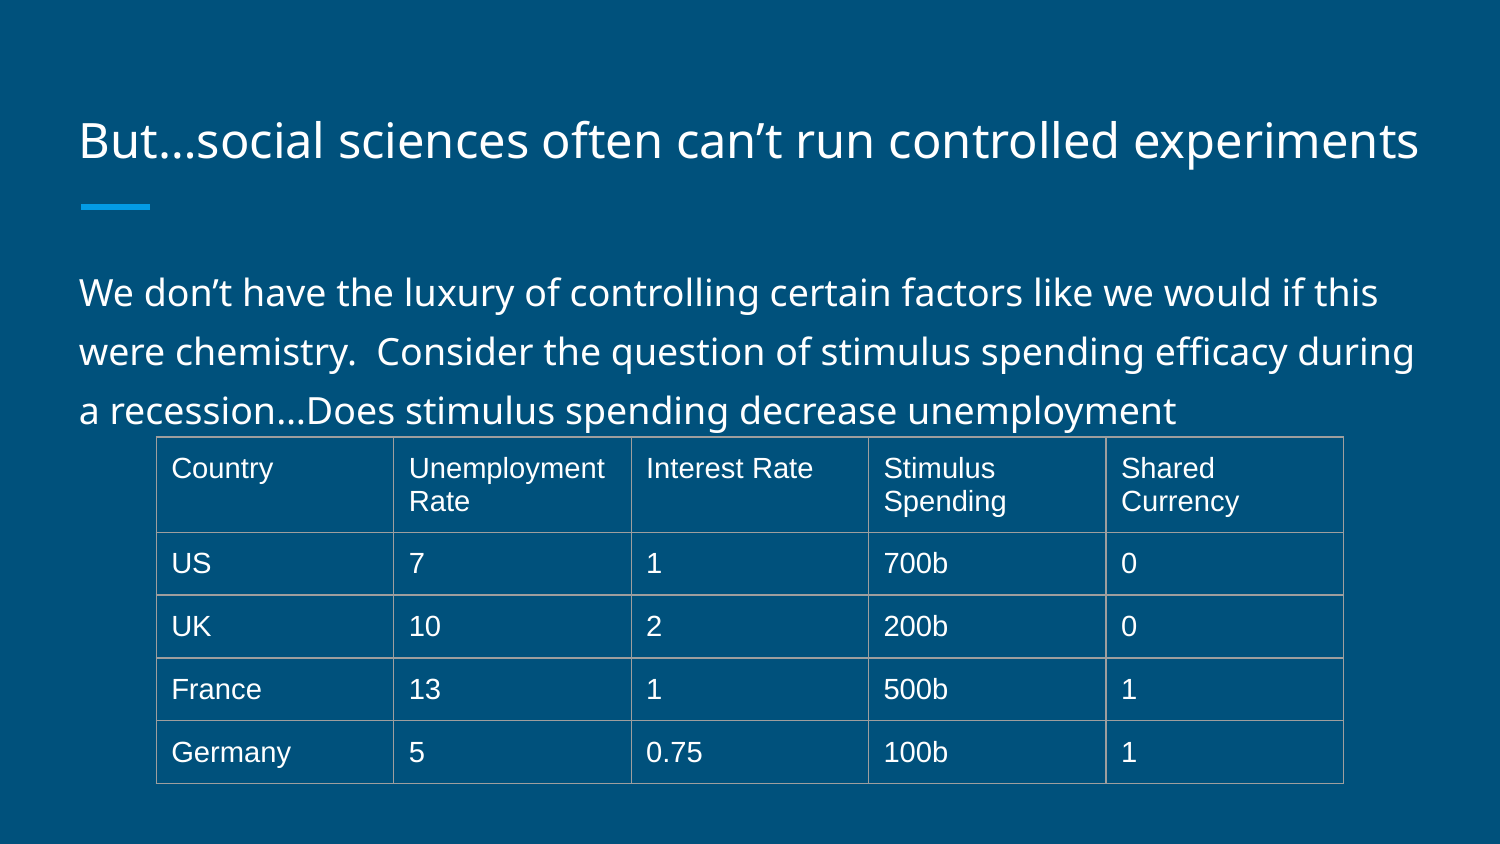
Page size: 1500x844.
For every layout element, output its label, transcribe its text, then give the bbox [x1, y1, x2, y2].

table_cell 0 [1107, 596, 1343, 657]
table_cell 200b [869, 596, 1105, 657]
table_cell 500b [869, 659, 1105, 720]
table_cell 1 [1107, 659, 1343, 720]
table_cell 0 [1107, 533, 1343, 594]
table_header Interest Rate [632, 438, 868, 532]
table_header Unemployment Rate [394, 438, 631, 532]
table_cell France [157, 659, 393, 720]
table_cell 0.75 [632, 721, 868, 783]
table_cell 1 [632, 659, 868, 720]
list We don’t have the luxury of controlling certain factors like we would if this were chemistry. Consider the question of stimulus spending efficacy during a recession…Does stimulus spending decrease unemployment [63, 244, 1437, 750]
table_cell 1 [1107, 721, 1343, 783]
table_header Country [157, 438, 393, 532]
table_cell 700b [869, 533, 1105, 594]
table_cell 1 [632, 533, 868, 594]
table_cell 5 [394, 721, 631, 783]
table_cell 13 [394, 659, 631, 720]
table_cell 10 [394, 596, 631, 657]
table_cell 2 [632, 596, 868, 657]
table_cell 7 [394, 533, 631, 594]
table_cell Germany [157, 721, 393, 783]
table_cell UK [157, 596, 393, 657]
title But…social sciences often can’t run controlled experiments [63, 75, 1437, 188]
table_cell US [157, 533, 393, 594]
table_header Shared Currency [1107, 438, 1343, 532]
table_header Stimulus Spending [869, 438, 1105, 532]
table_cell 100b [869, 721, 1105, 783]
